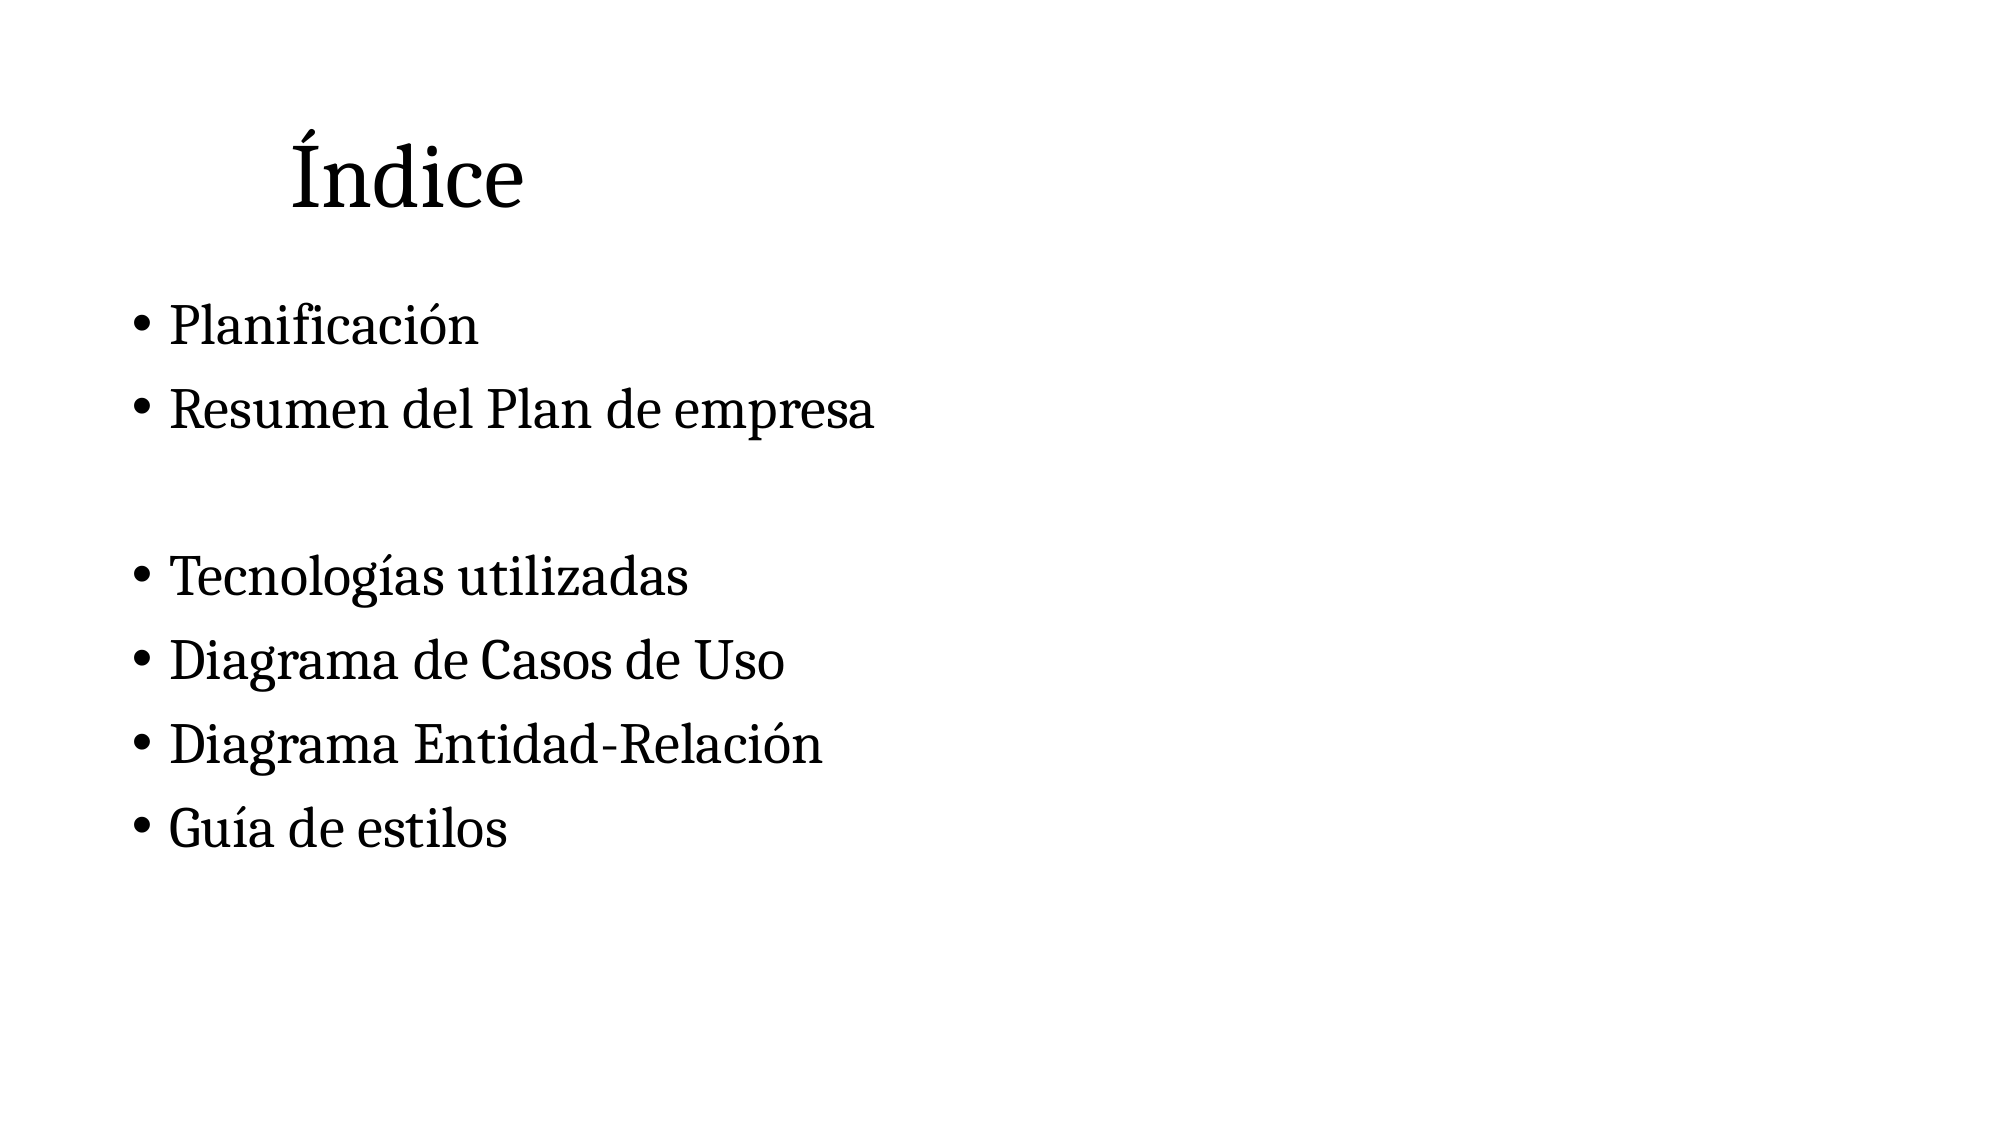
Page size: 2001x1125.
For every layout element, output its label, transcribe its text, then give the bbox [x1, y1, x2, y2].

title Índice [275, 69, 2000, 287]
list Planificación Resumen del Plan de empresa Tecnologías utilizadas Diagrama de Casos de Uso Diagrama Entidad-Relación Guía de estilos [116, 286, 1842, 1001]
